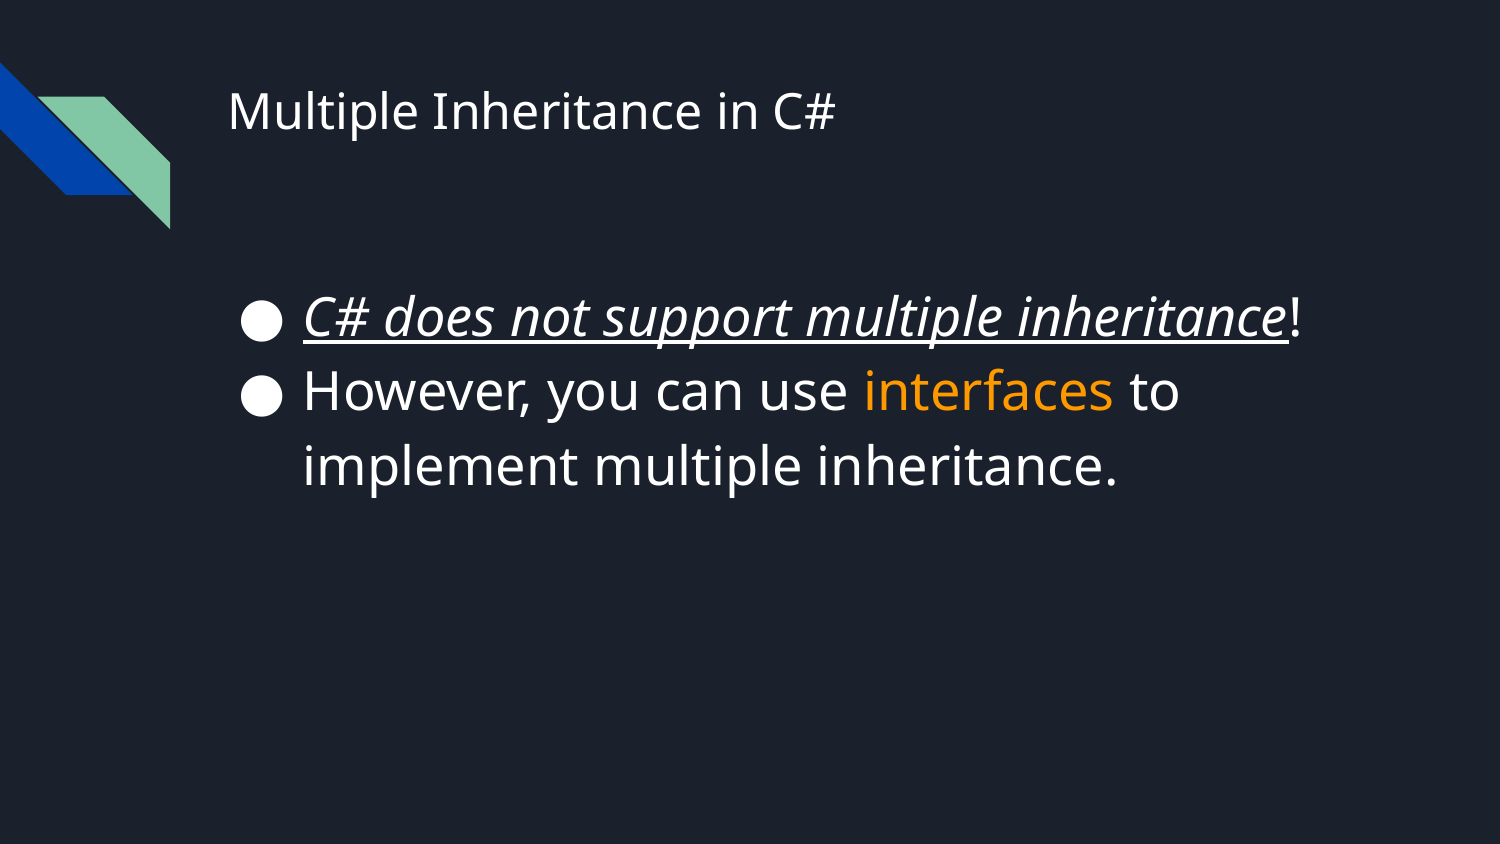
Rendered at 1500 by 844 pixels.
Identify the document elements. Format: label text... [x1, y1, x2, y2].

list C# does not support multiple inheritance! However, you can use interfaces to implement multiple inheritance. [212, 257, 1368, 735]
title Multiple Inheritance in C# [212, 64, 1368, 215]
